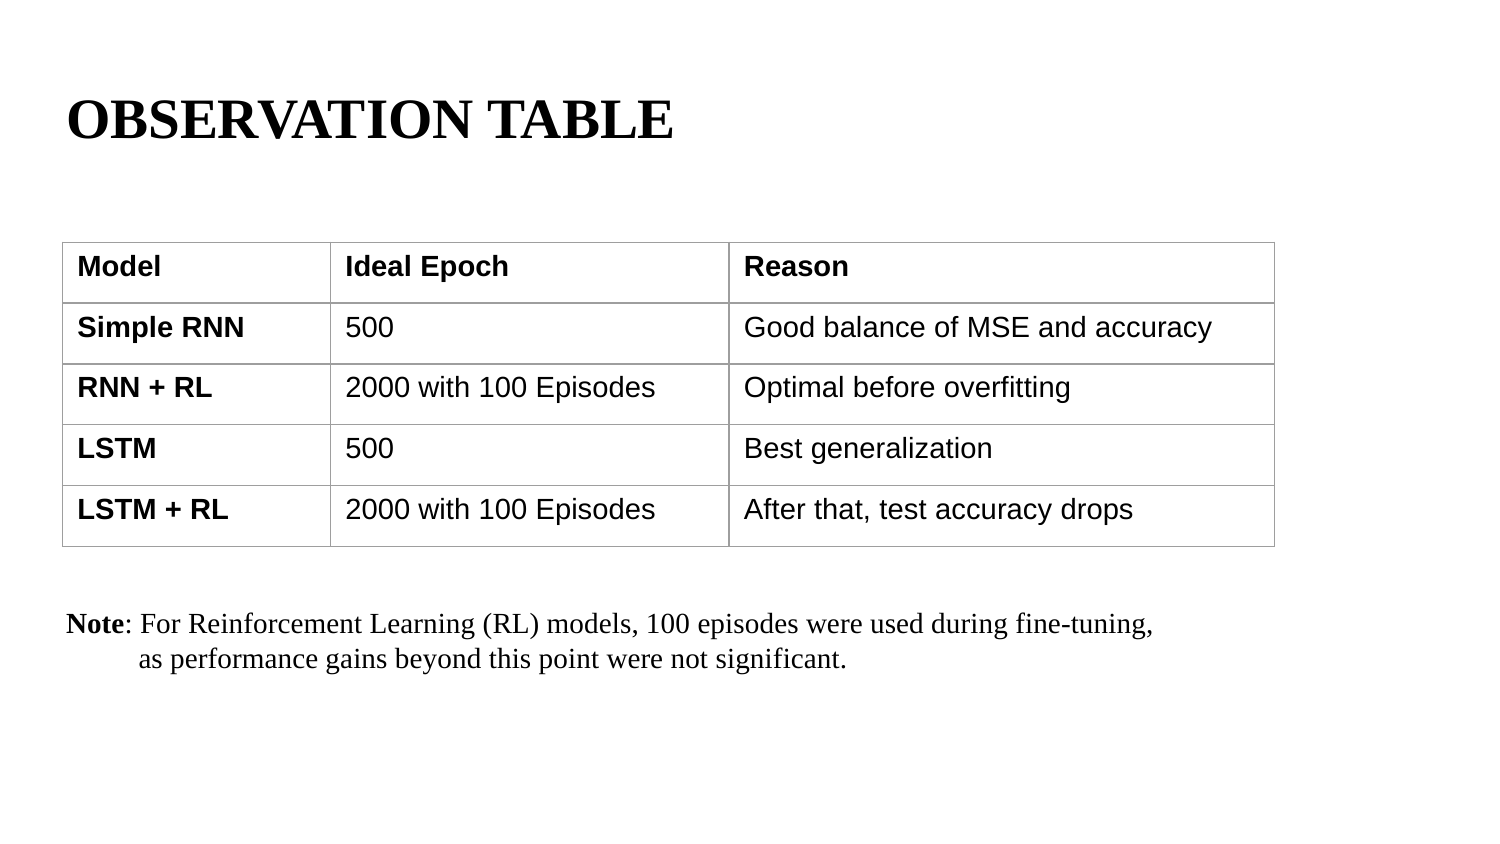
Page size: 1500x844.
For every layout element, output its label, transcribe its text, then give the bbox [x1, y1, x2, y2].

table_cell 2000 with 100 Episodes [331, 486, 728, 546]
table_cell Simple RNN [63, 304, 330, 363]
table_cell Optimal before overfitting [730, 365, 1274, 424]
table_cell RNN + RL [63, 365, 330, 424]
text_box Note: For Reinforcement Learning (RL) models, 100 episodes were used during fine-tuning, as performance gains beyond this point were not significant. [51, 596, 1181, 682]
table_header Ideal Epoch [331, 243, 728, 302]
table_cell LSTM [63, 425, 330, 485]
table_header Reason [730, 243, 1274, 302]
table_cell 500 [331, 304, 728, 363]
table_cell Best generalization [730, 425, 1274, 485]
table_header Model [63, 243, 330, 302]
table_cell 2000 with 100 Episodes [331, 365, 728, 424]
table_cell 500 [331, 425, 728, 485]
title OBSERVATION TABLE [51, 72, 1449, 167]
table_cell After that, test accuracy drops [730, 486, 1274, 546]
table_cell LSTM + RL [63, 486, 330, 546]
table_cell Good balance of MSE and accuracy [730, 304, 1274, 363]
